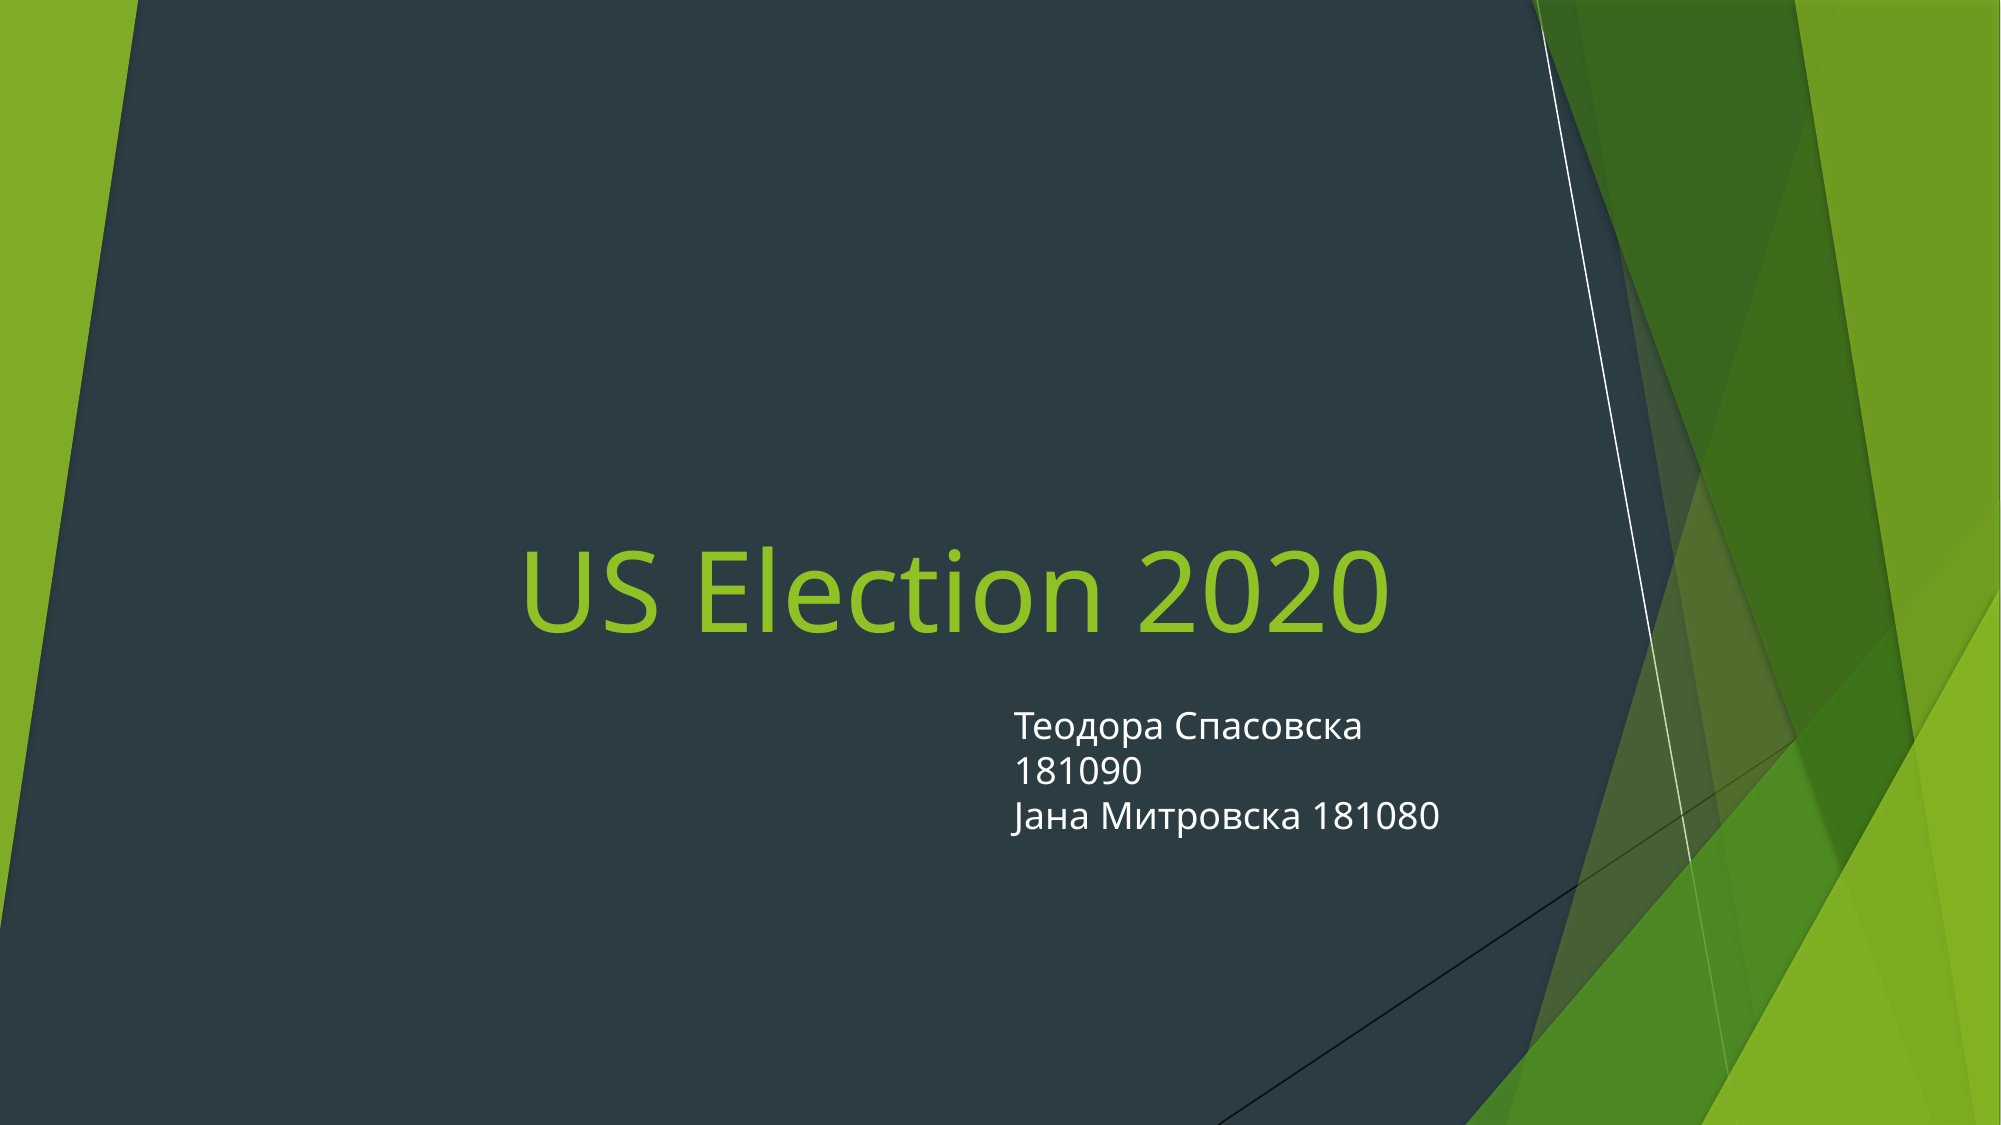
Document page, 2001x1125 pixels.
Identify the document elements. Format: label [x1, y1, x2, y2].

text_box [0, 0, 2000, 1125]
